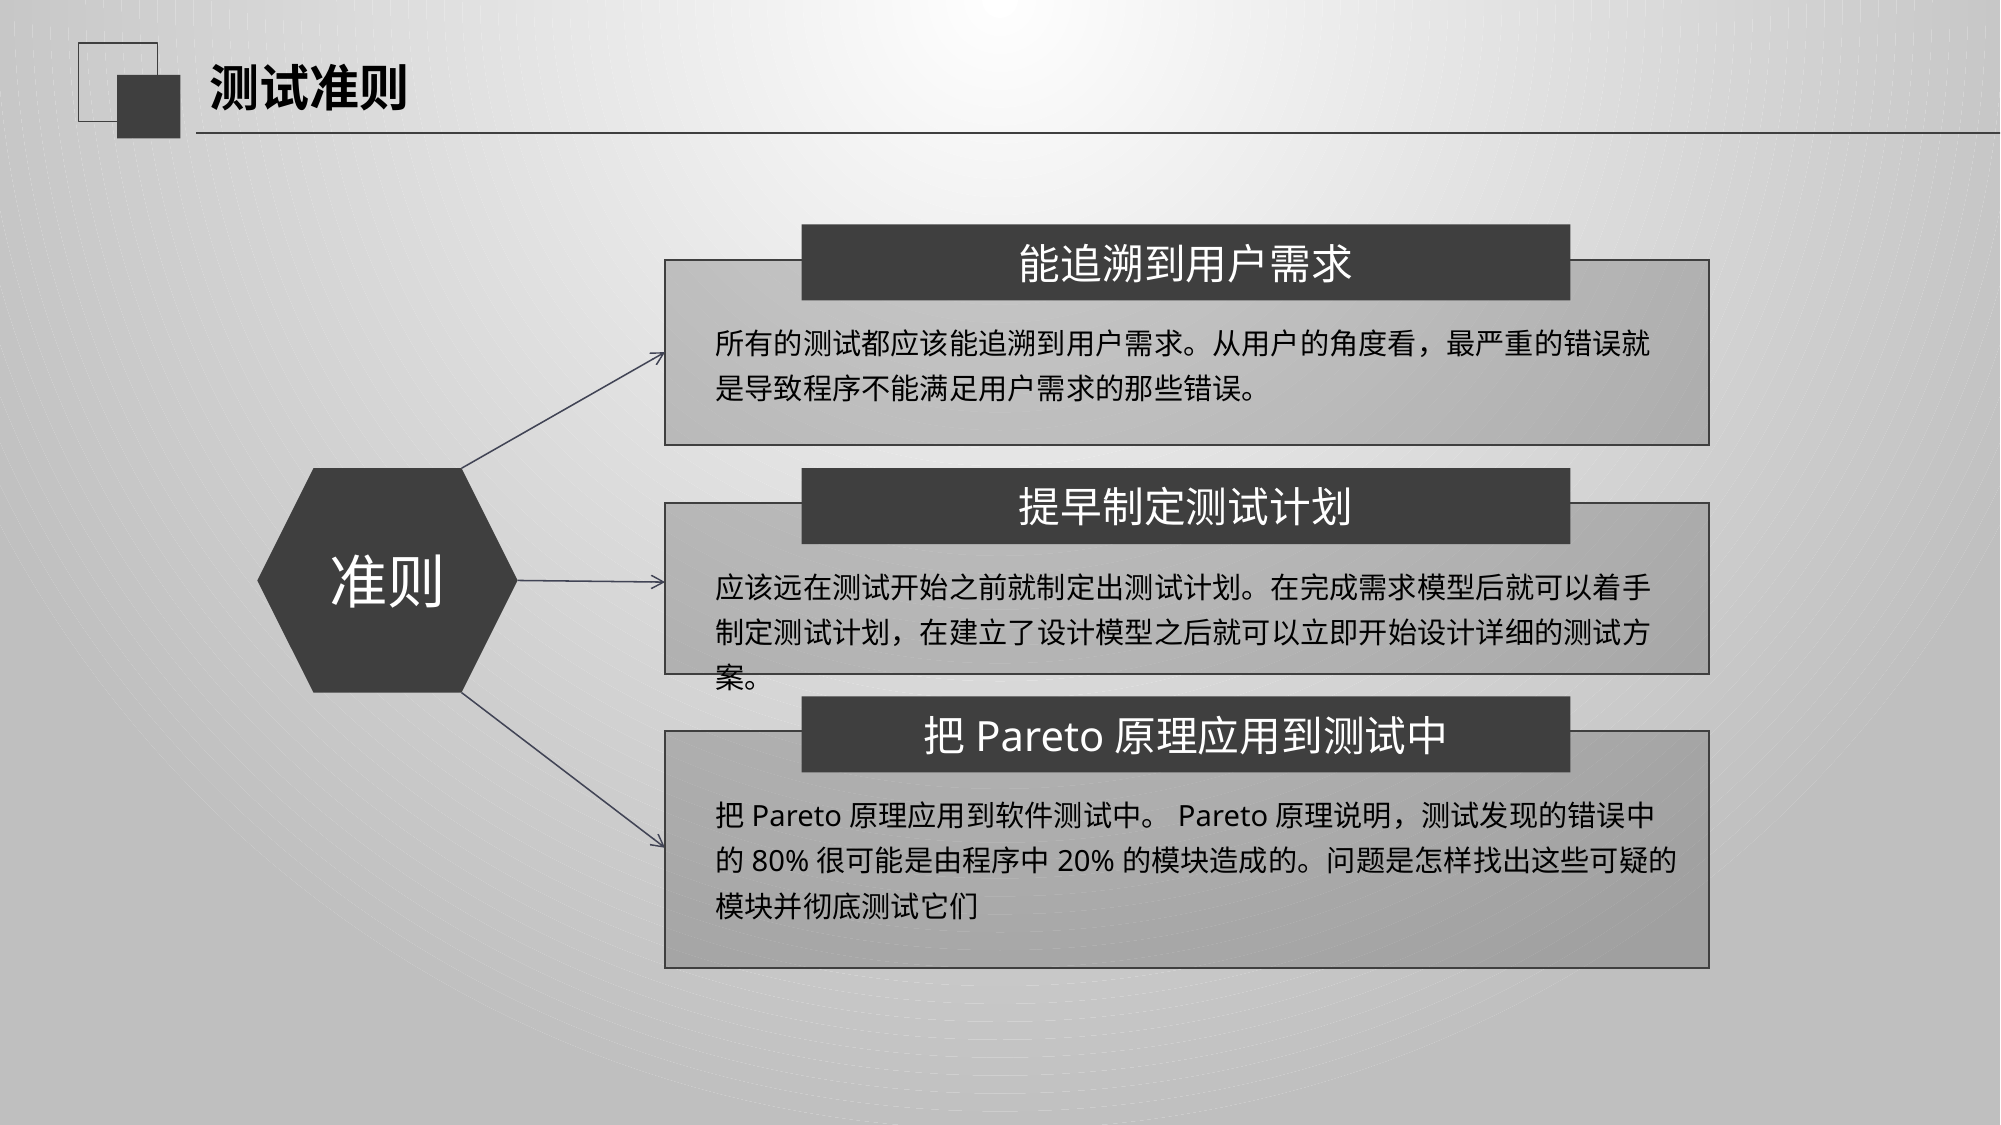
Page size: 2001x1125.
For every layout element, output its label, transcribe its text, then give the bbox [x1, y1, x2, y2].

text_box 把Pareto原理应用到软件测试中。Pareto原理说明，测试发现的错误中的80%很可能是由程序中20%的模块造成的。问题是怎样找出这些可疑的模块并彻底测试它们 [700, 779, 1693, 931]
text_box 应该远在测试开始之前就制定出测试计划。在完成需求模型后就可以着手制定测试计划，在建立了设计模型之后就可以立即开始设计详细的测试方案。 [700, 550, 1693, 703]
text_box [461, 353, 666, 470]
text_box [665, 503, 1709, 674]
text_box 把Pareto原理应用到测试中 [800, 694, 1572, 774]
text_box 所有的测试都应该能追溯到用户需求。从用户的角度看，最严重的错误就是导致程序不能满足用户需求的那些错误。 [700, 307, 1693, 413]
text_box 准则 [255, 466, 520, 695]
text_box [665, 259, 1709, 445]
text_box 能追溯到用户需求 [800, 222, 1572, 303]
title 测试准则 [194, 42, 906, 130]
text_box 提早制定测试计划 [800, 466, 1572, 546]
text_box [461, 693, 666, 848]
text_box [665, 731, 1709, 969]
